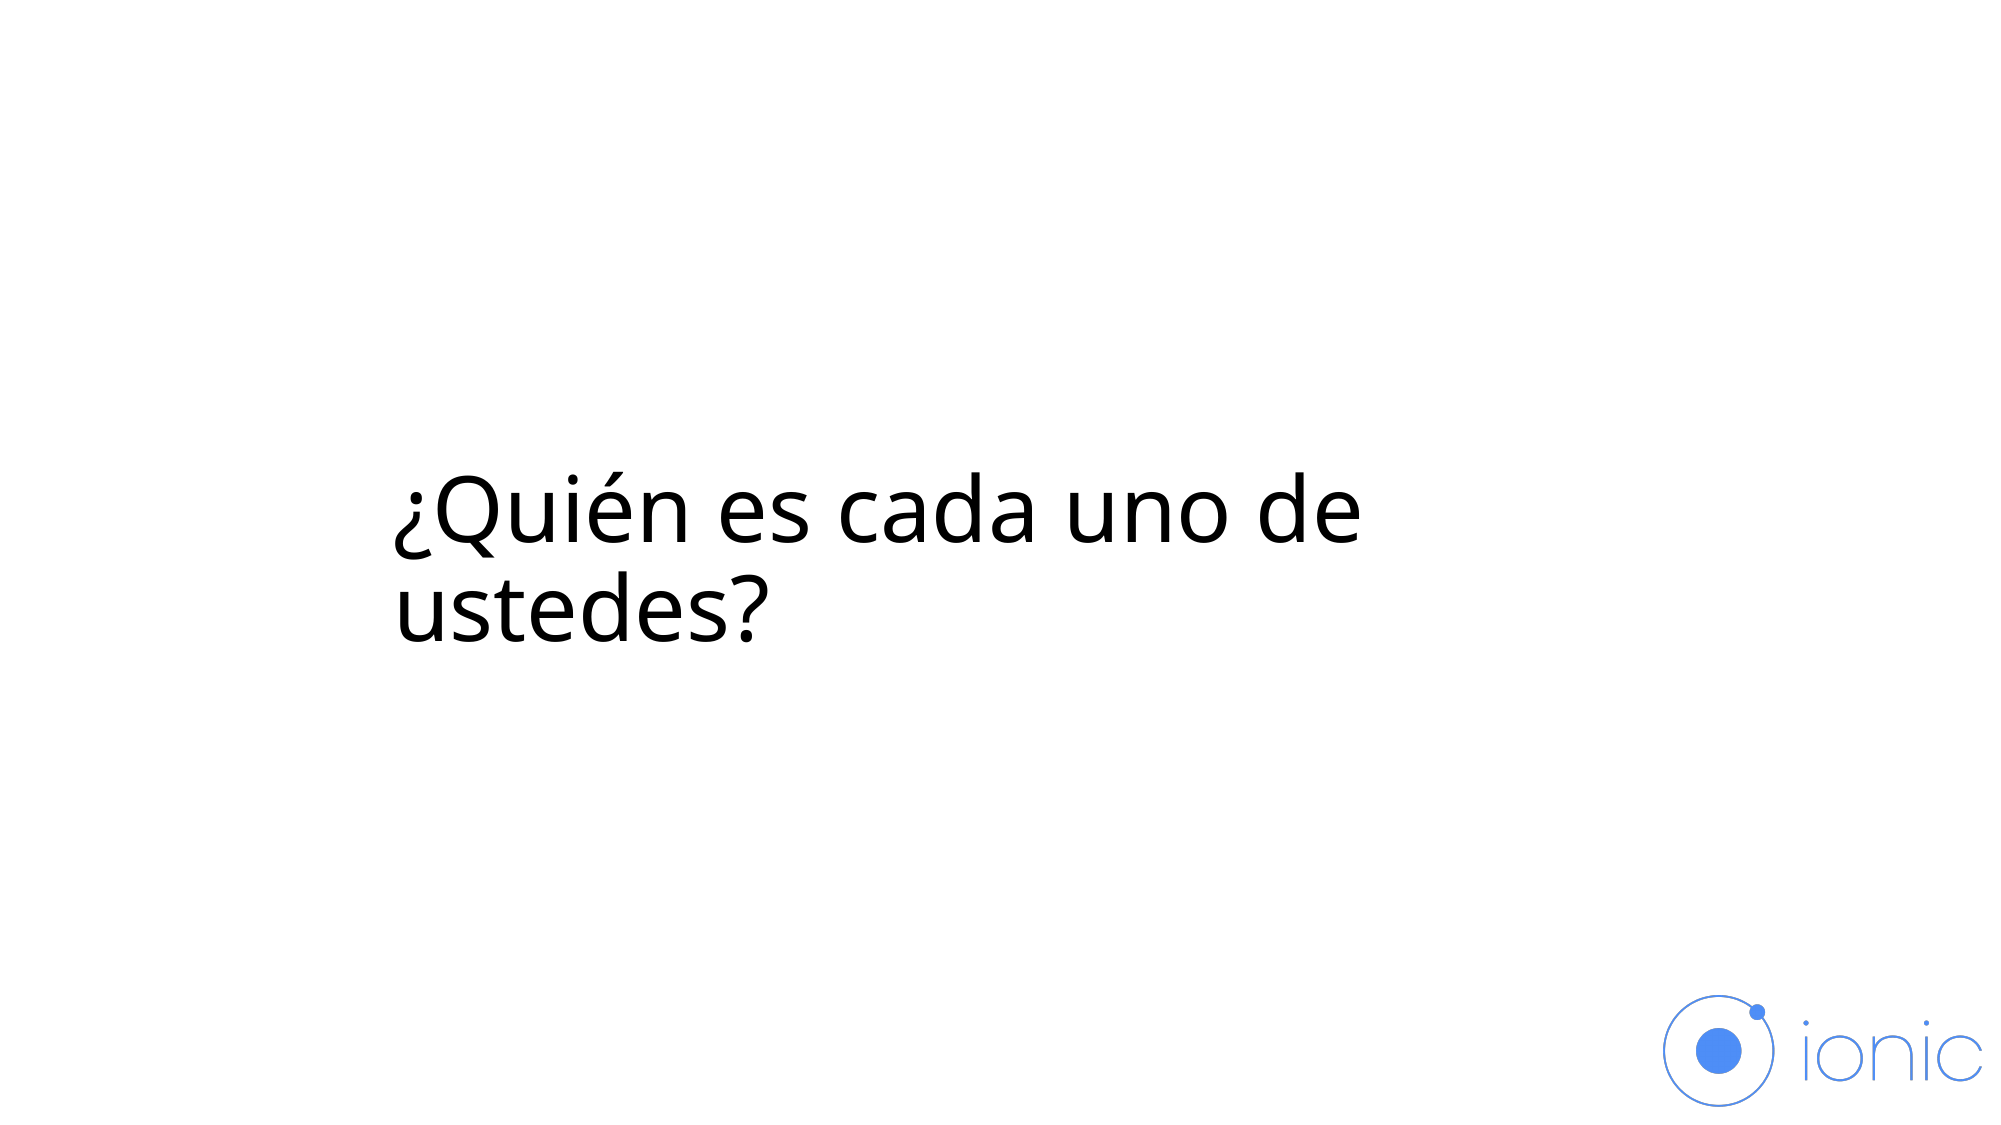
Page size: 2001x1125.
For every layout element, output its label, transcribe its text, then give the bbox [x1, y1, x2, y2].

title ¿Quién es cada uno de ustedes? [378, 453, 1622, 672]
picture [1663, 995, 1982, 1107]
